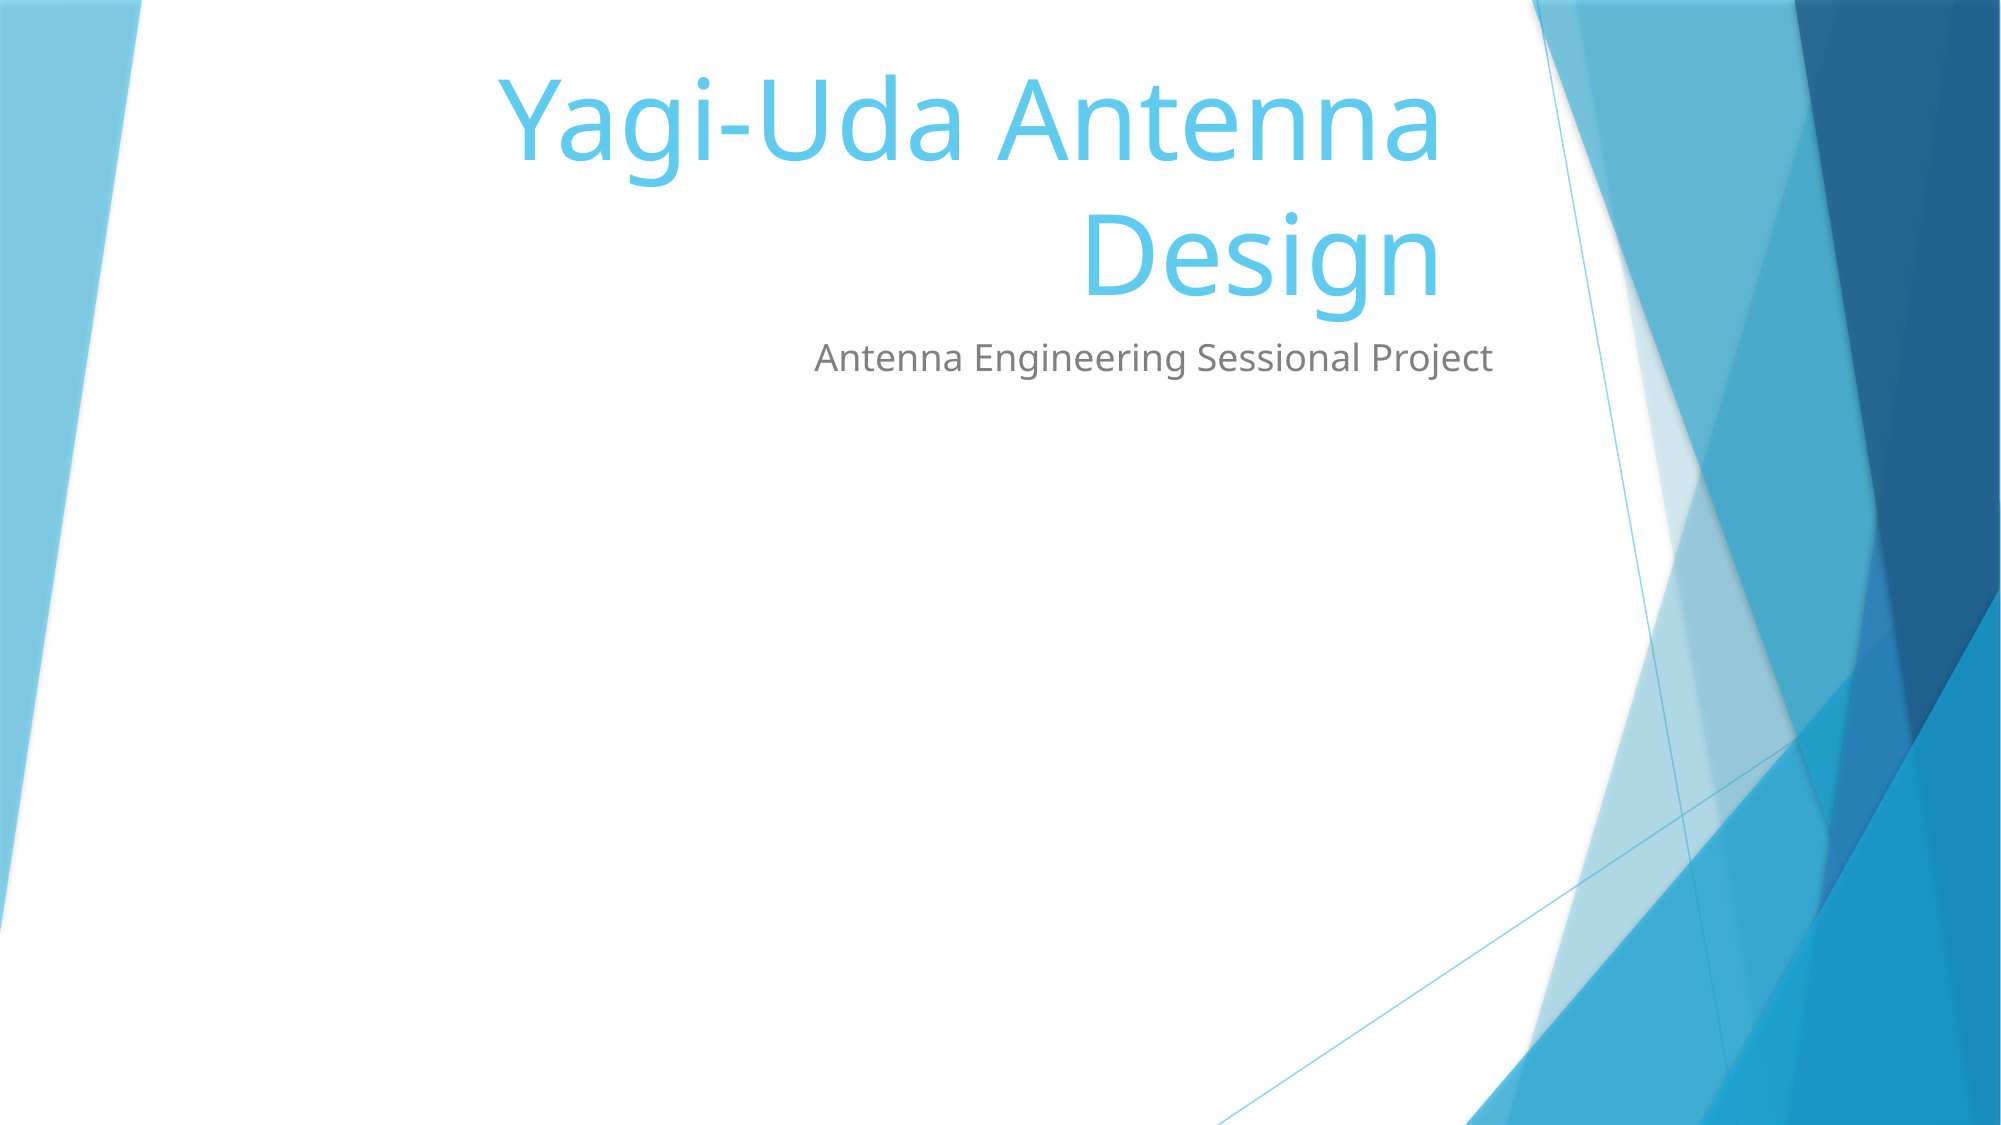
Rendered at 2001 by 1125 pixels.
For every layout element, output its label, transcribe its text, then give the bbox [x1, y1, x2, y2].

title Yagi-Uda Antenna Design [186, 55, 1461, 326]
subtitle Antenna Engineering Sessional Project [235, 325, 1510, 506]
